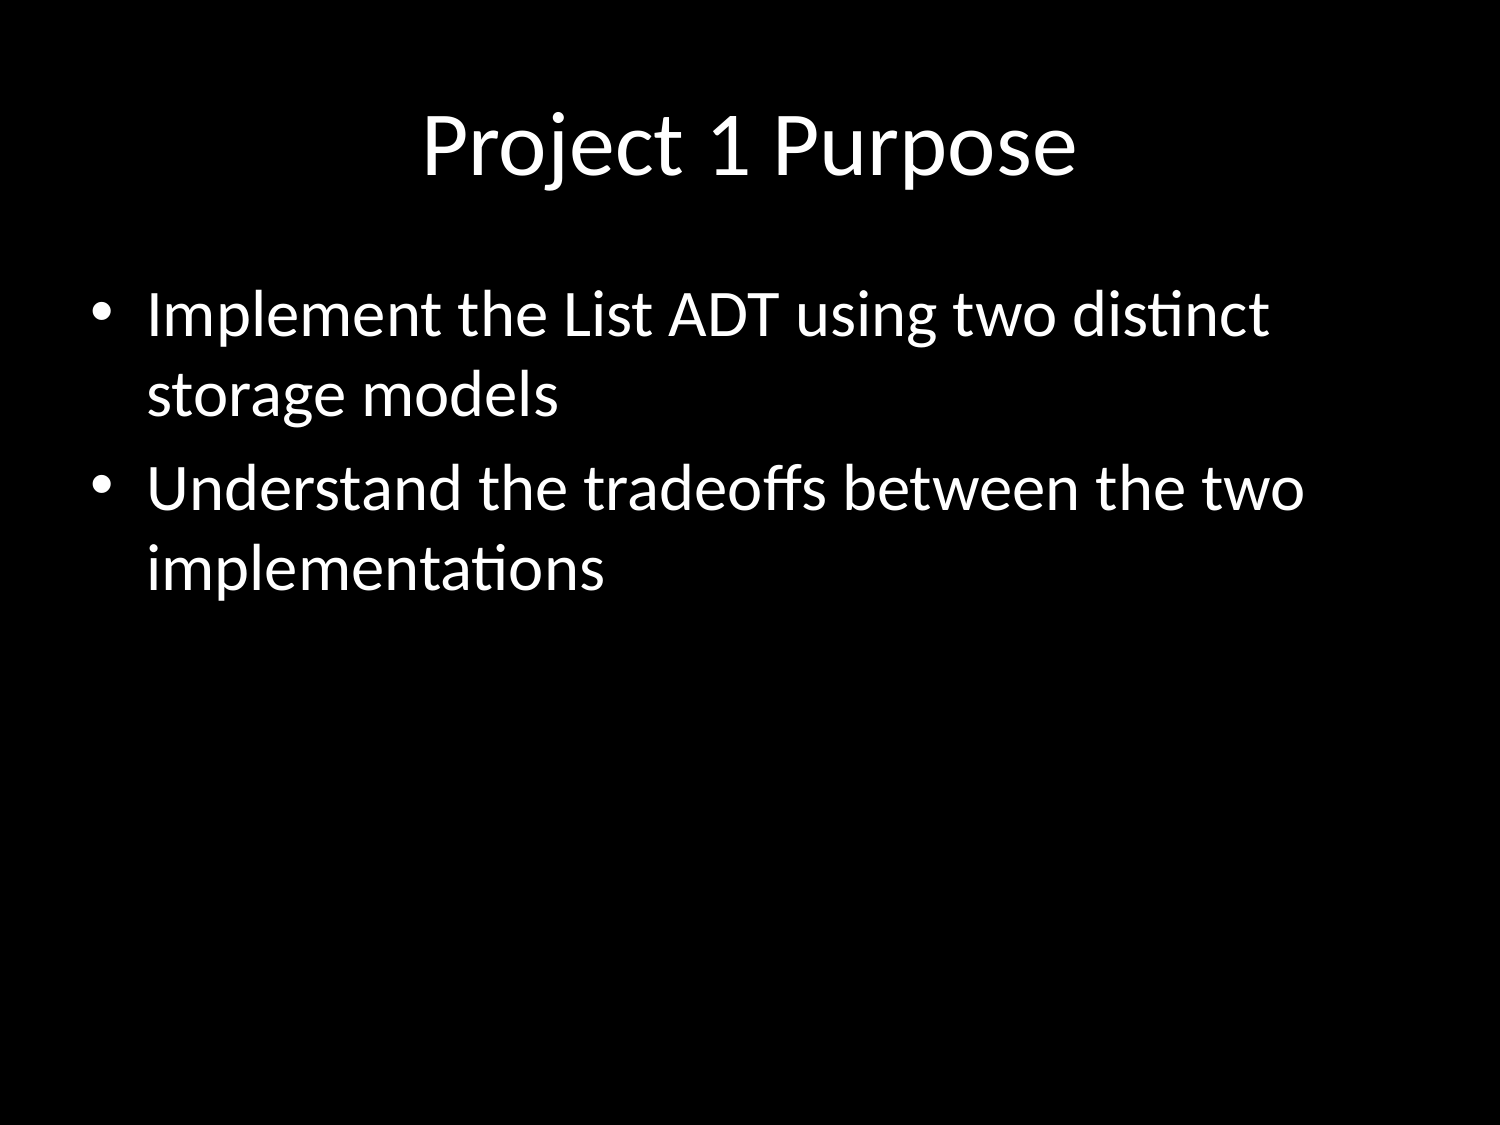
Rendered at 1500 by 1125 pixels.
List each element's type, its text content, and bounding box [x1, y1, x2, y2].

title Project 1 Purpose [75, 45, 1425, 233]
list Implement the List ADT using two distinct storage models Understand the tradeoffs between the two implementations [75, 262, 1425, 1005]
